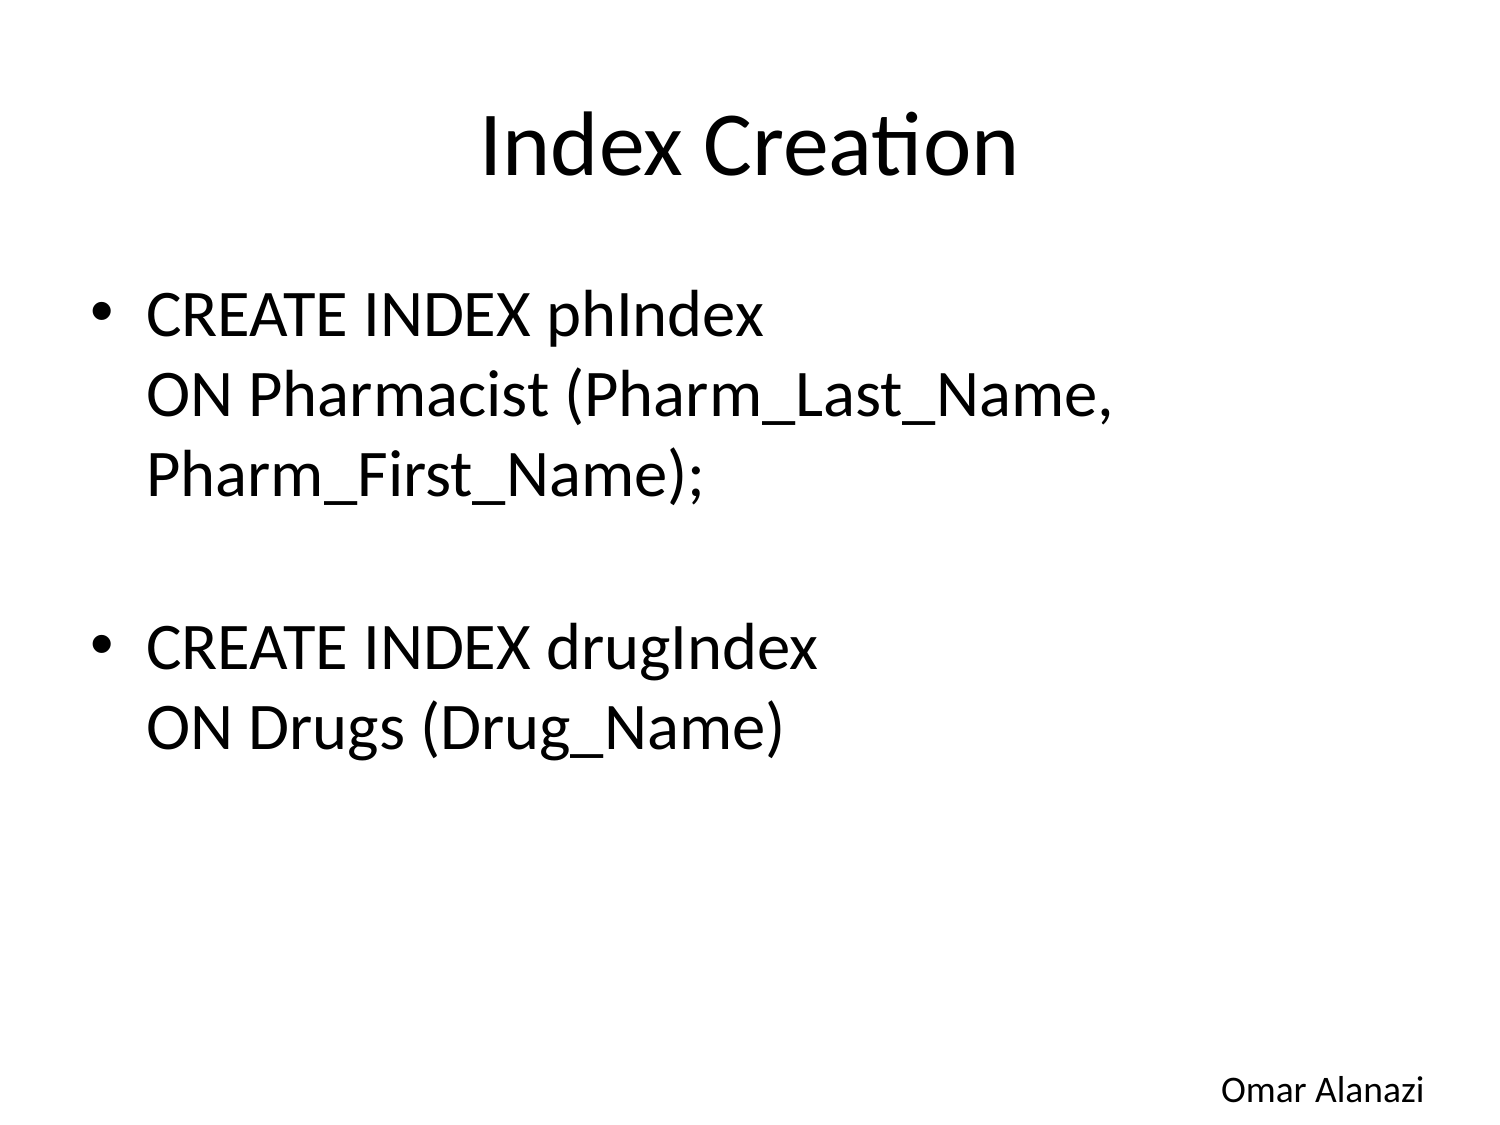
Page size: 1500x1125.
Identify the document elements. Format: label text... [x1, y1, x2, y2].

title Index Creation [75, 45, 1425, 233]
list CREATE INDEX phIndex ON Pharmacist (Pharm_Last_Name, Pharm_First_Name); CREATE INDEX drugIndex ON Drugs (Drug_Name) [75, 262, 1425, 1005]
text_box Omar Alanazi [1206, 1057, 1440, 1118]
